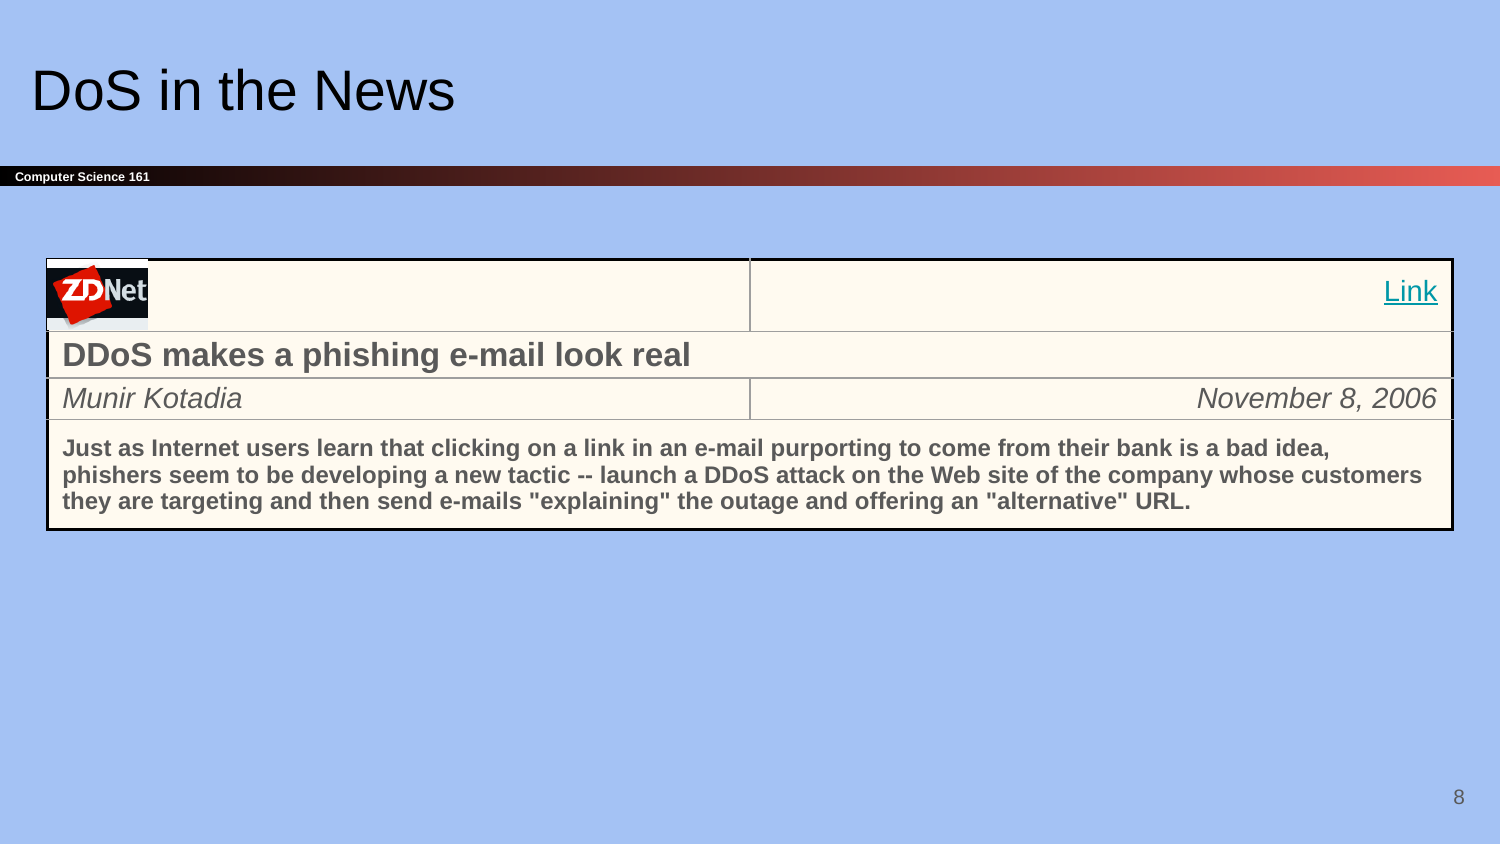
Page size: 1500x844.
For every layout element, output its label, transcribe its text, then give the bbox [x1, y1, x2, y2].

table_cell Just as Internet users learn that clicking on a link in an e-mail purporting to come from their bank is a bad idea, phishers seem to be developing a new tactic -- launch a DDoS attack on the Web site of the company whose customers they are targeting and then send e-mails "explaining" the outage and offering an "alternative" URL. [49, 420, 1451, 528]
table_cell Munir Kotadia [49, 379, 749, 419]
title DoS in the News [16, 44, 1415, 139]
table_cell November 8, 2006 [751, 379, 1451, 419]
table_header [150, 261, 749, 331]
table_cell DDoS makes a phishing e-mail look real [49, 332, 1451, 377]
picture [47, 259, 148, 331]
slide_number ‹#› [1389, 764, 1480, 830]
table_header Link [751, 261, 1451, 331]
